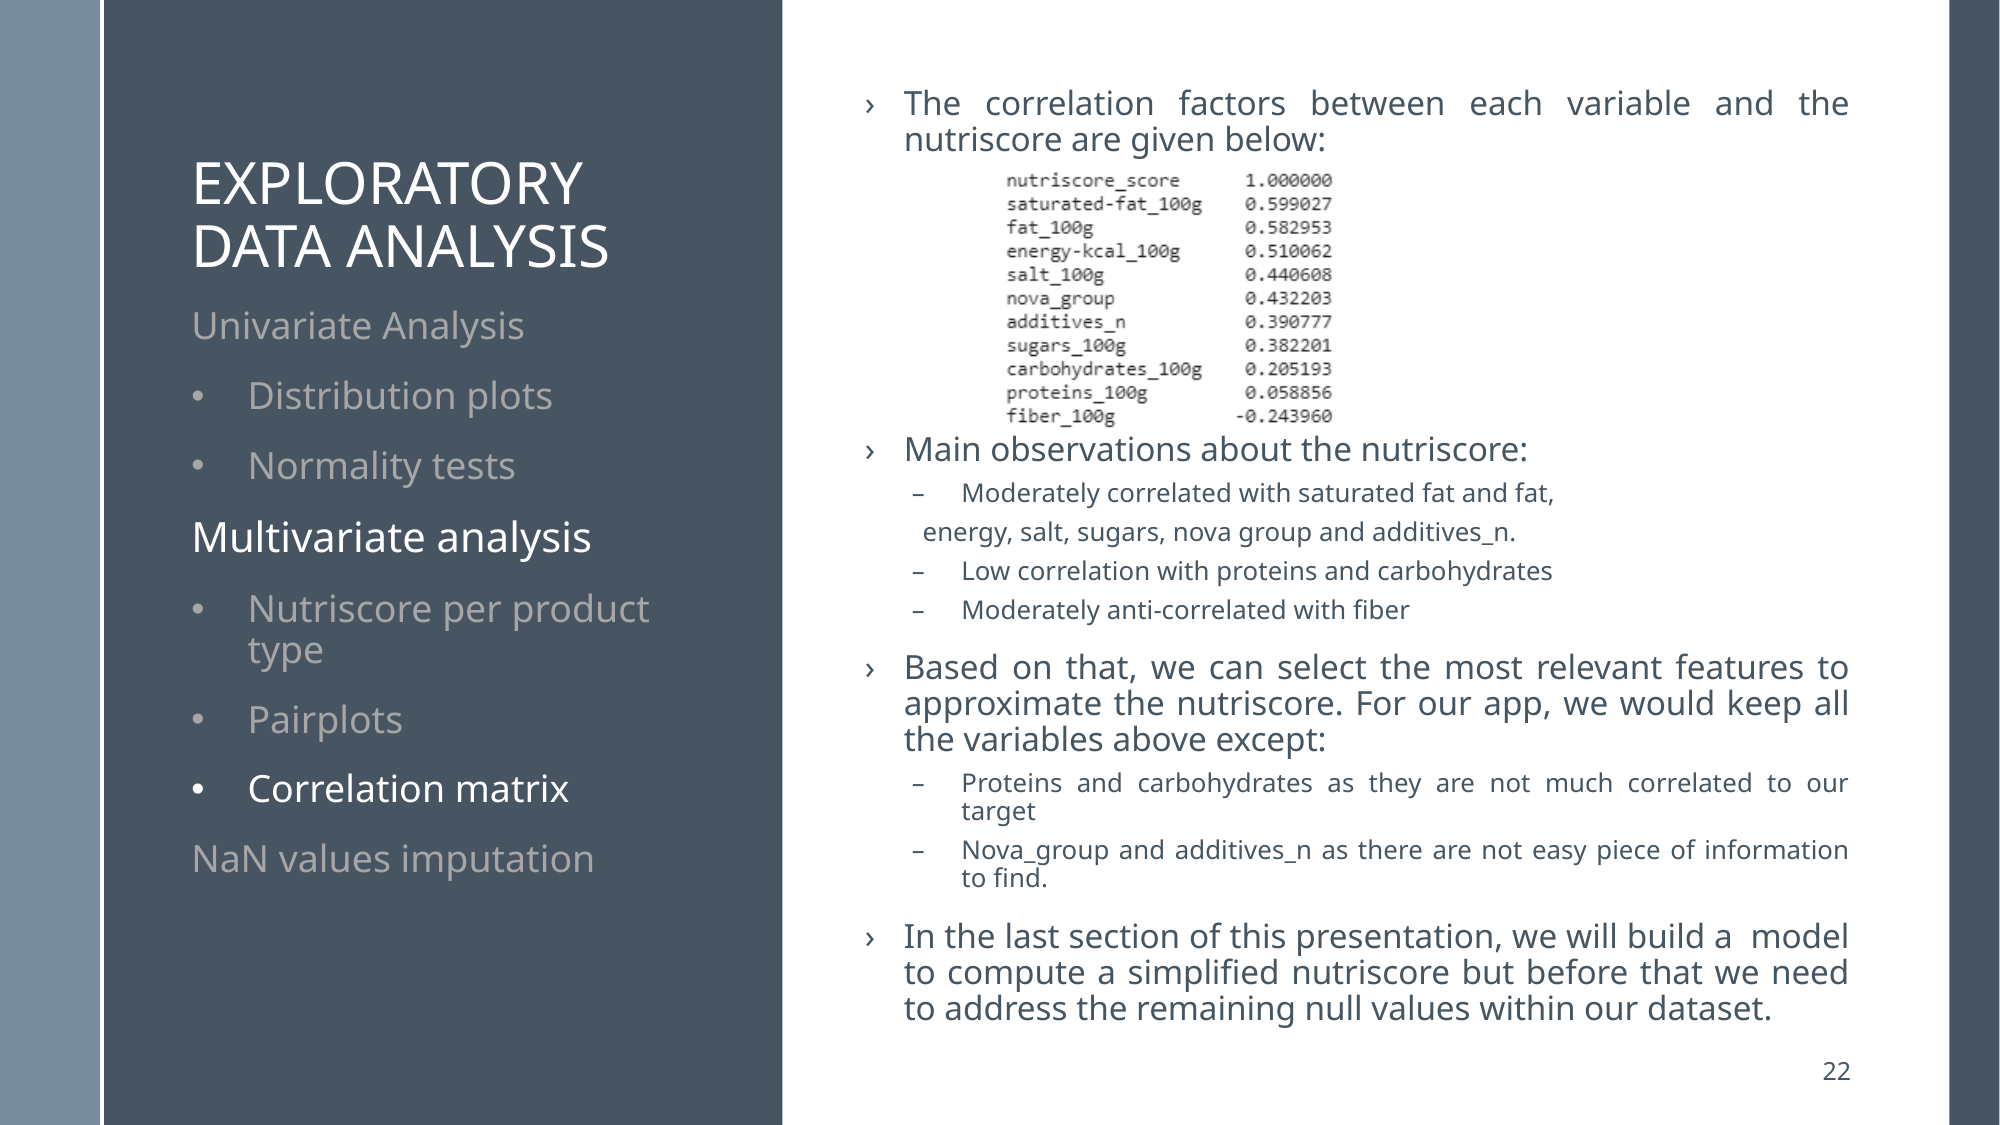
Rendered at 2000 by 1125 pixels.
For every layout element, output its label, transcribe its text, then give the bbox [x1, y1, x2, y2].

title Exploratory data analysis [176, 62, 717, 288]
list The correlation factors between each variable and the nutriscore are given below: Main observations about the nutriscore: Moderately correlated with saturated fat and fat, energy, salt, sugars, nova group and additives_n. Low correlation with proteins and carbohydrates Moderately anti-correlated with fiber Based on that, we can select the most relevant features to approximate the nutriscore. For our app, we would keep all the variables above except: Proteins and carbohydrates as they are not much correlated to our target Nova_group and additives_n as there are not easy piece of information to find. In the last section of this presentation, we will build a model to compute a simplified nutriscore but before that we need to address the remaining null values within our dataset. [849, 79, 1867, 1059]
slide_number 22 [1766, 1042, 1867, 1103]
list Univariate Analysis Distribution plots Normality tests Multivariate analysis Nutriscore per product type Pairplots Correlation matrix NaN values imputation [176, 299, 752, 1013]
picture [987, 168, 1343, 432]
